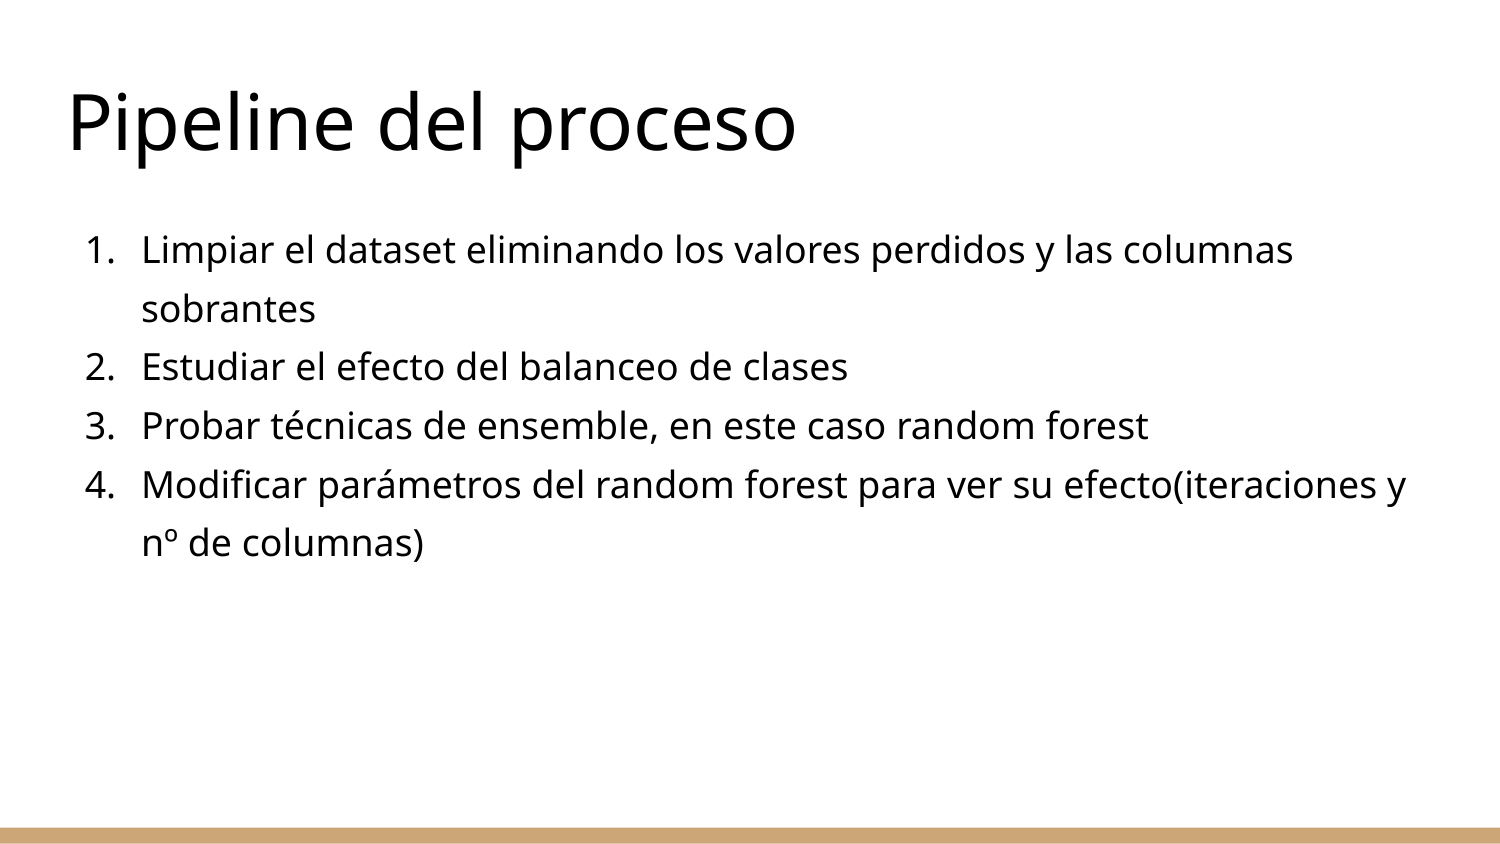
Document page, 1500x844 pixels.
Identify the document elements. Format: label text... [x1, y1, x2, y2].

list Limpiar el dataset eliminando los valores perdidos y las columnas sobrantes Estudiar el efecto del balanceo de clases Probar técnicas de ensemble, en este caso random forest Modificar parámetros del random forest para ver su efecto(iteraciones y nº de columnas) [51, 200, 1449, 752]
title Pipeline del proceso [51, 51, 1449, 189]
